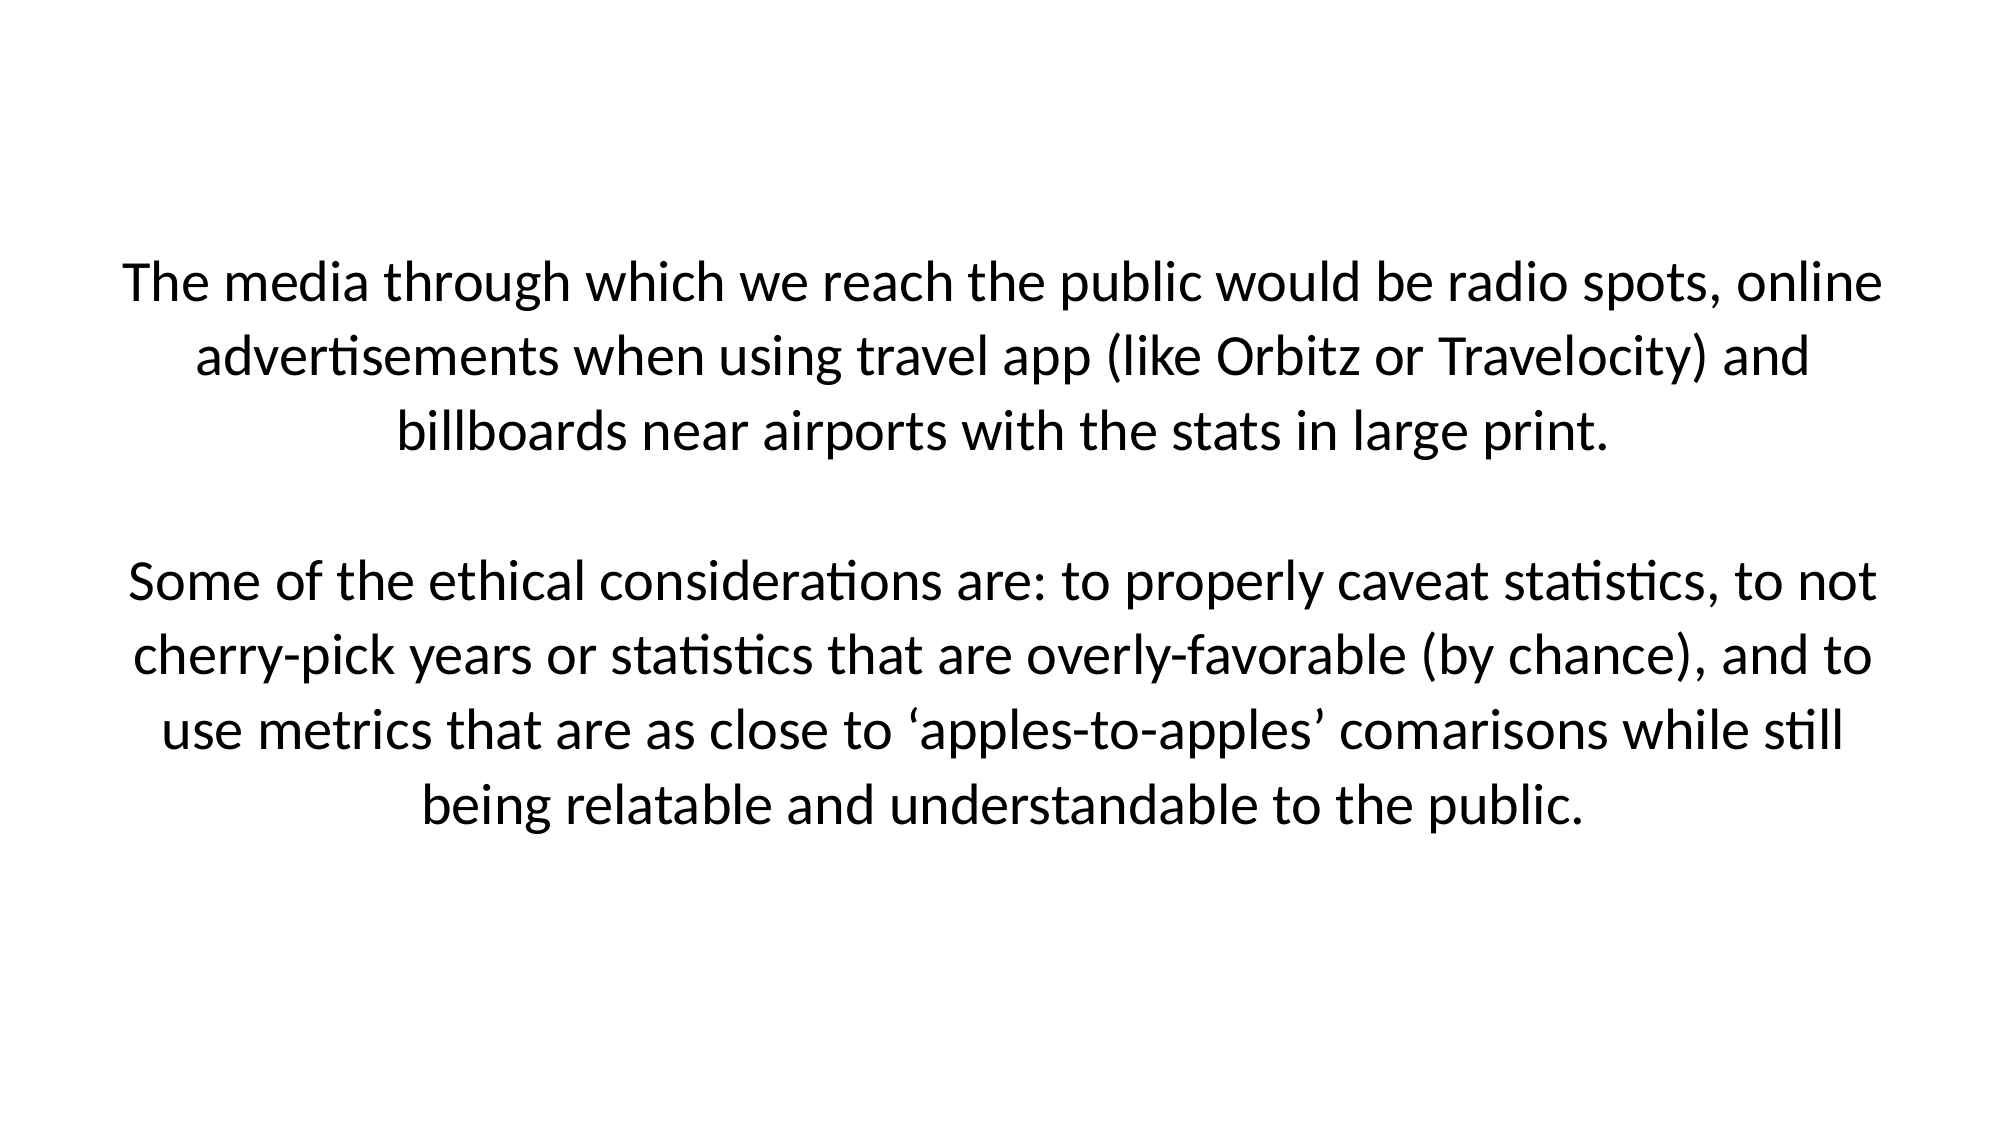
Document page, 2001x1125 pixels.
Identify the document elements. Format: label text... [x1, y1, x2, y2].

title The media through which we reach the public would be radio spots, online advertisements when using travel app (like Orbitz or Travelocity) and billboards near airports with the stats in large print. Some of the ethical considerations are: to properly caveat statistics, to not cherry-pick years or statistics that are overly-favorable (by chance), and to use metrics that are as close to ‘apples-to-apples’ comarisons while still being relatable and understandable to the public. [100, 99, 1907, 889]
